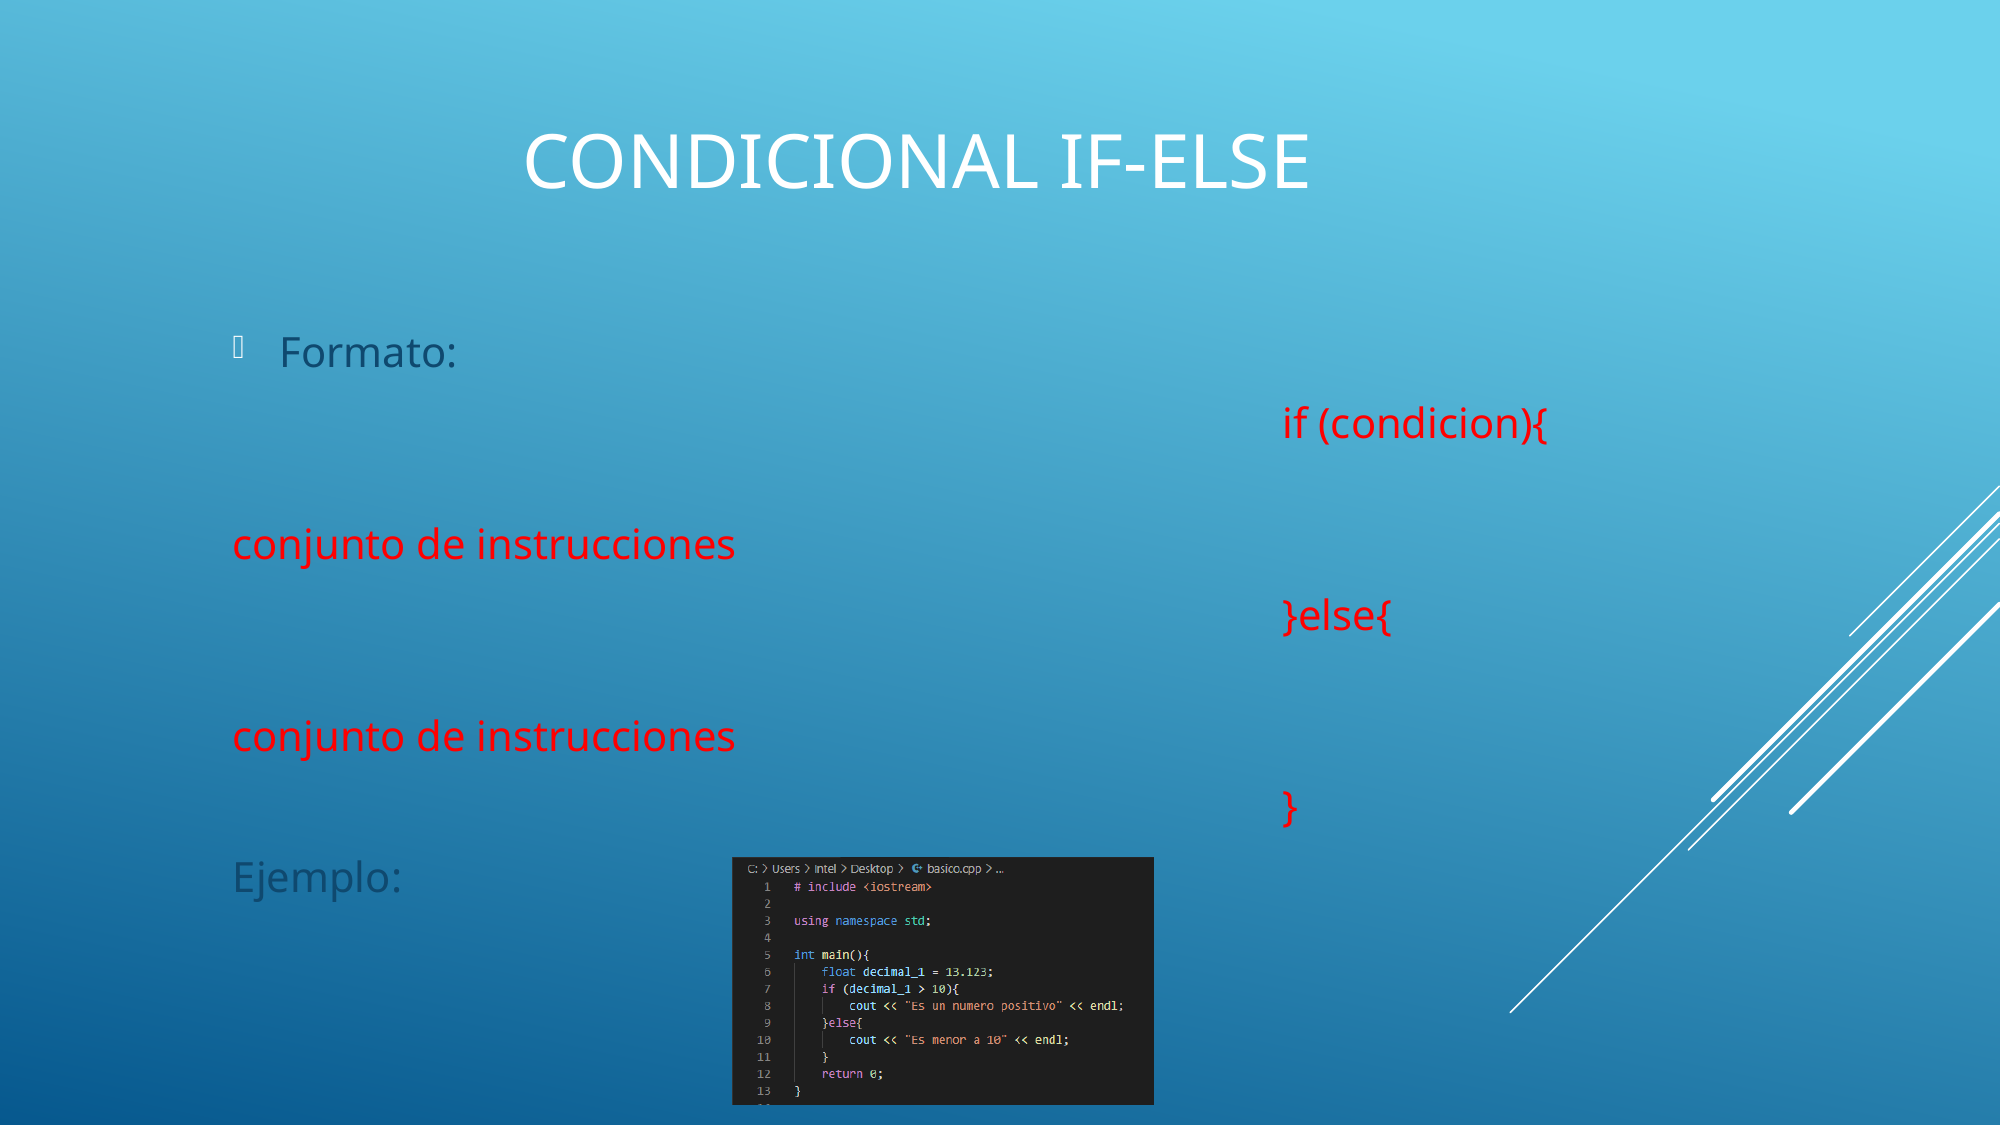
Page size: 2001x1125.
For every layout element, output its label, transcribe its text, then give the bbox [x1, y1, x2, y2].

title Condicional if-else [217, 34, 1618, 282]
list Formato: if (condicion){ conjunto de instrucciones }else{ conjunto de instrucciones } Ejemplo: [217, 423, 1618, 1017]
picture [732, 857, 1154, 1105]
